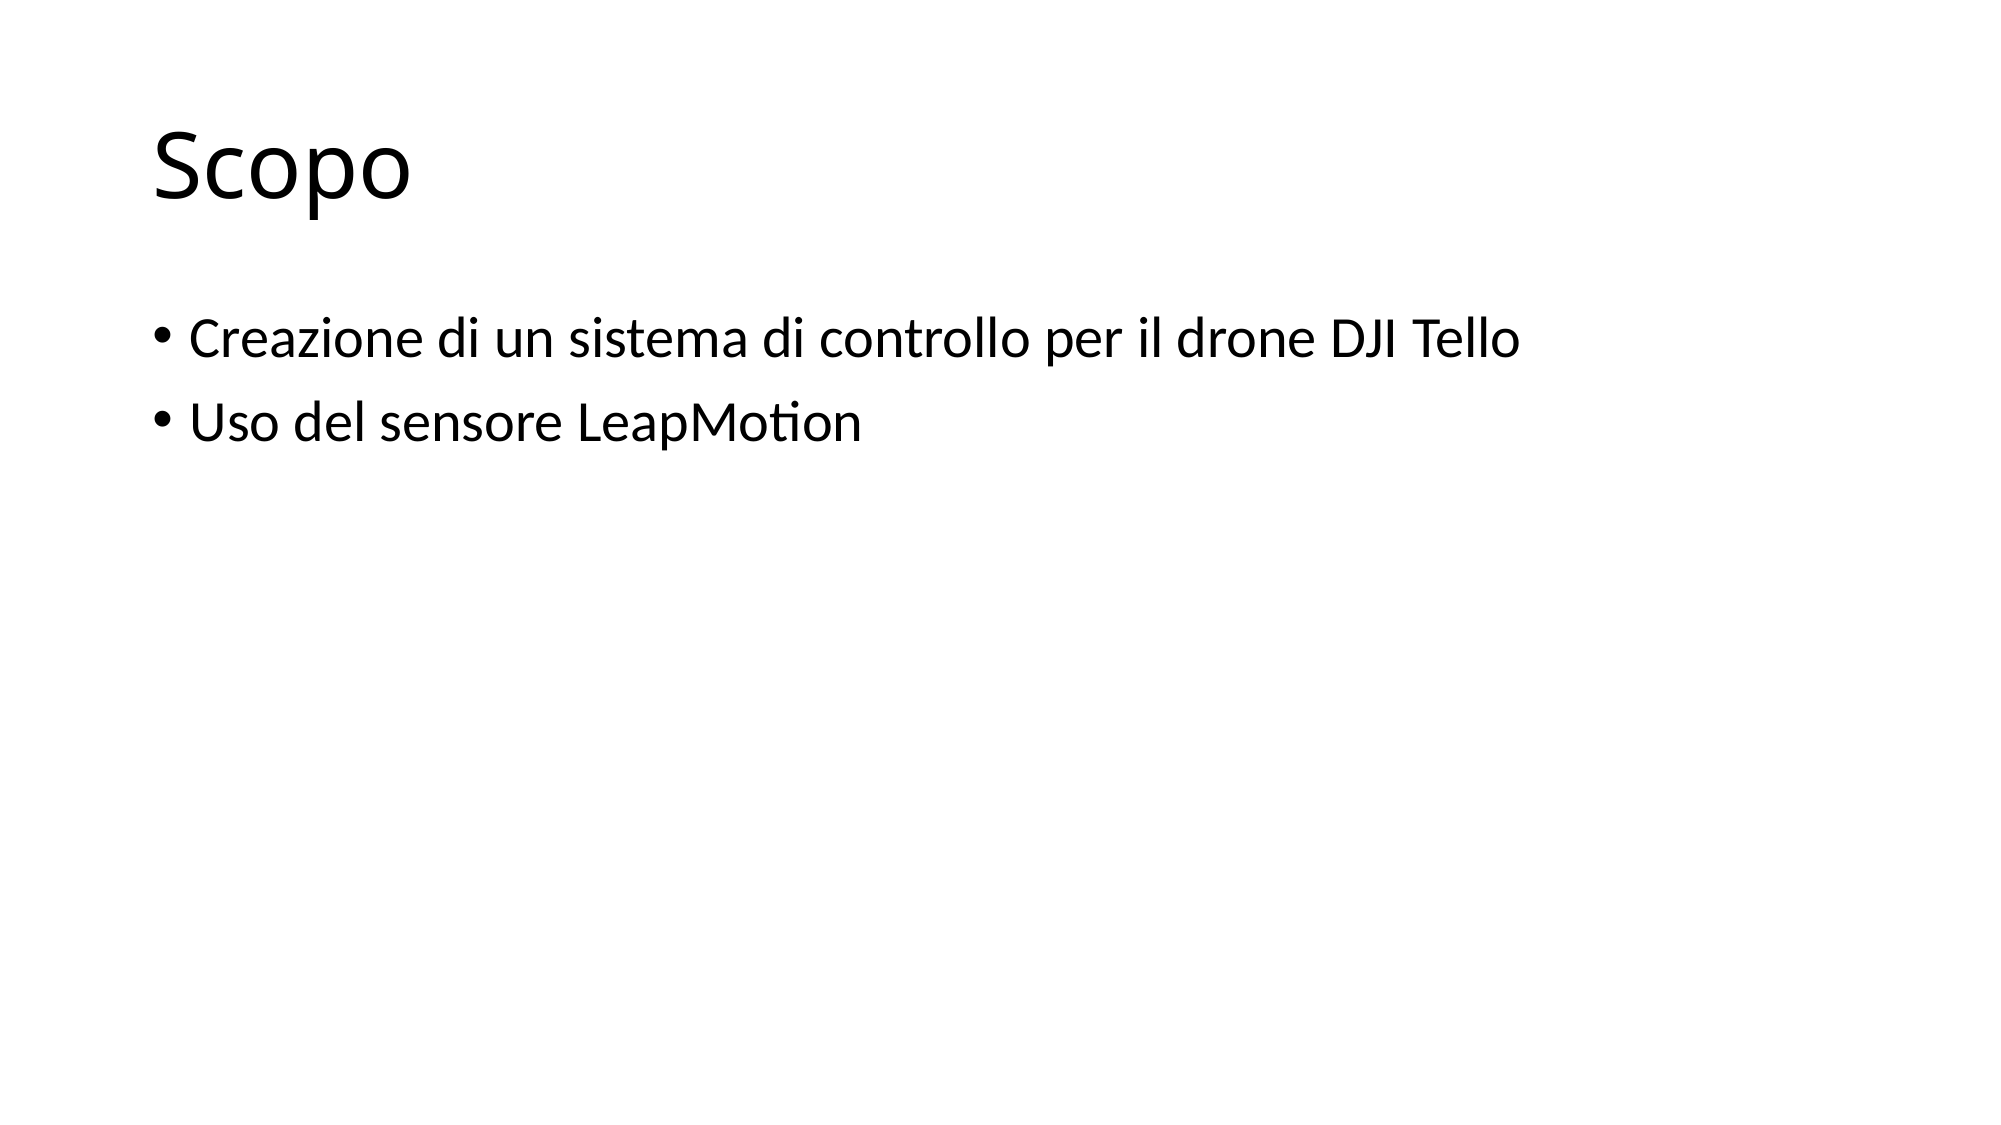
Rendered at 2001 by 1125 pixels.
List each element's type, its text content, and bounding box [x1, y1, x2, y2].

title Scopo [137, 59, 1863, 278]
list Creazione di un sistema di controllo per il drone DJI Tello Uso del sensore LeapMotion [137, 299, 1863, 1014]
